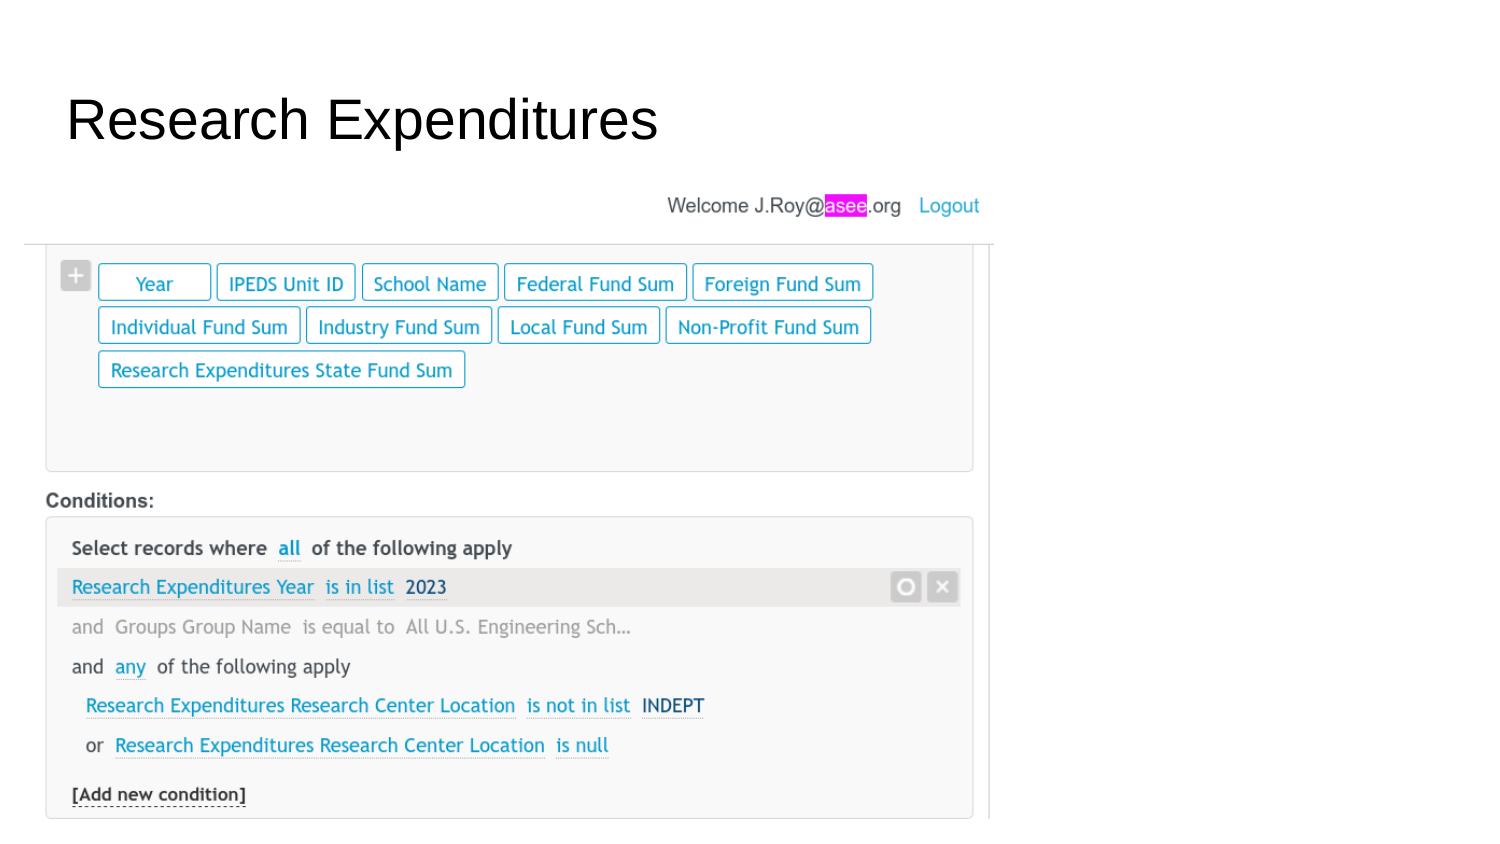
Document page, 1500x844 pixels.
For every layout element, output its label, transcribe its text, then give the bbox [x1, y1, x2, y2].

picture [24, 191, 994, 819]
title Research Expenditures [51, 72, 1449, 167]
